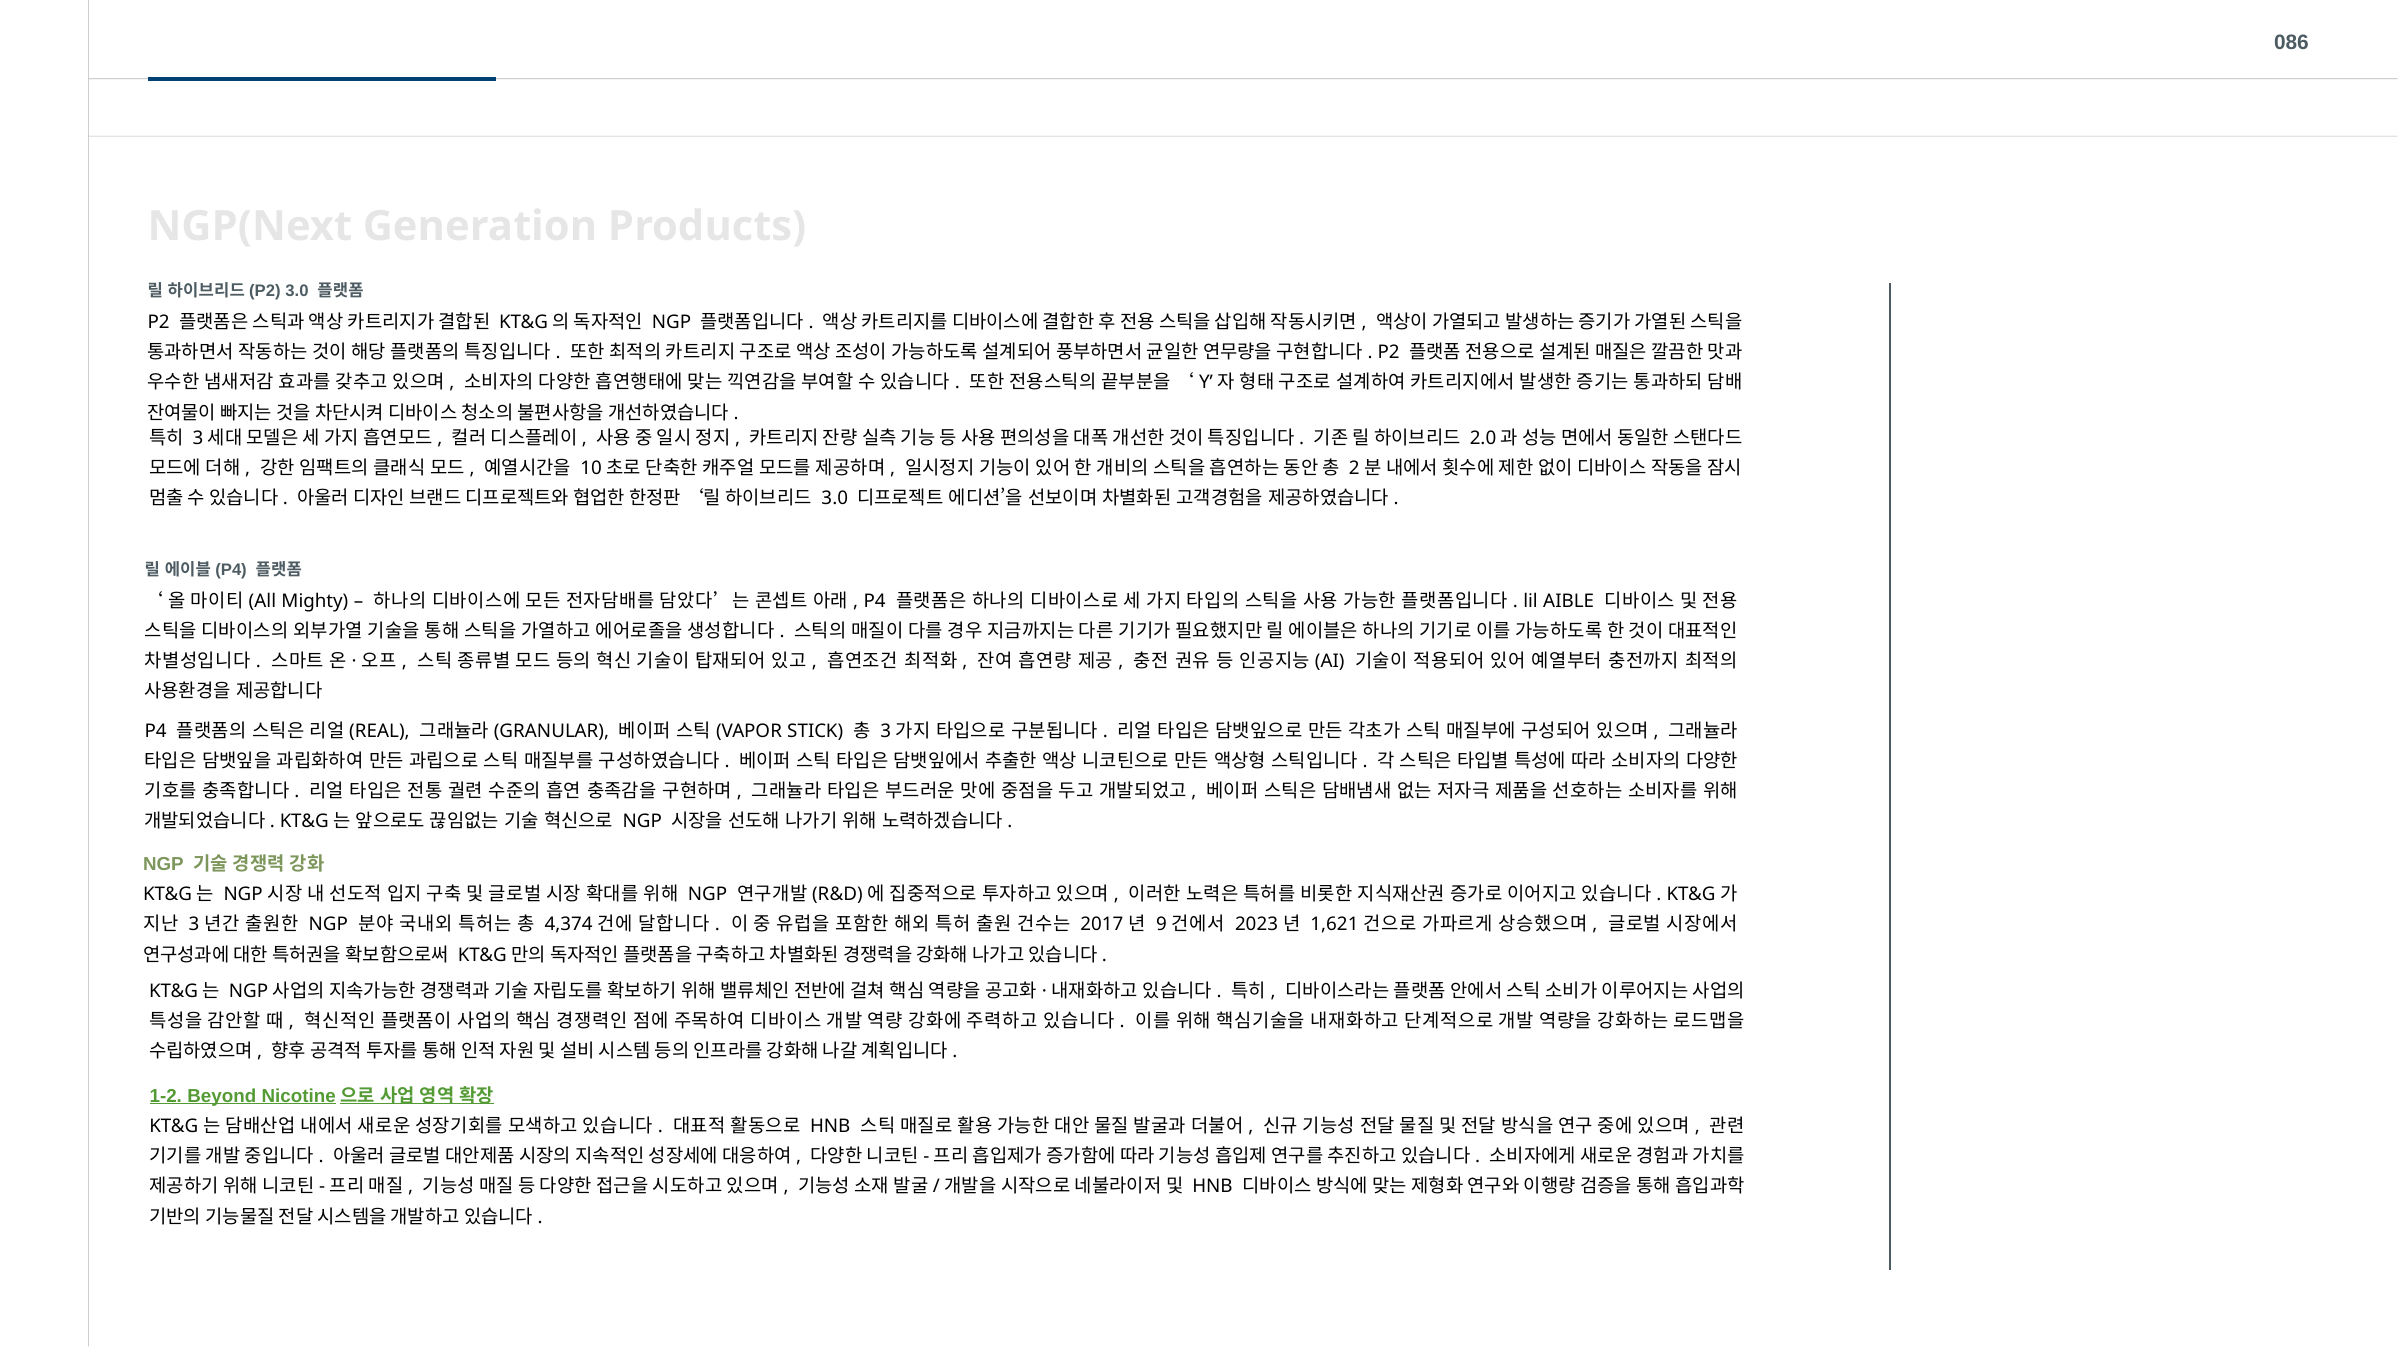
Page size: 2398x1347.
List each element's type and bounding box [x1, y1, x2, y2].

text_box [88, 0, 2398, 1347]
